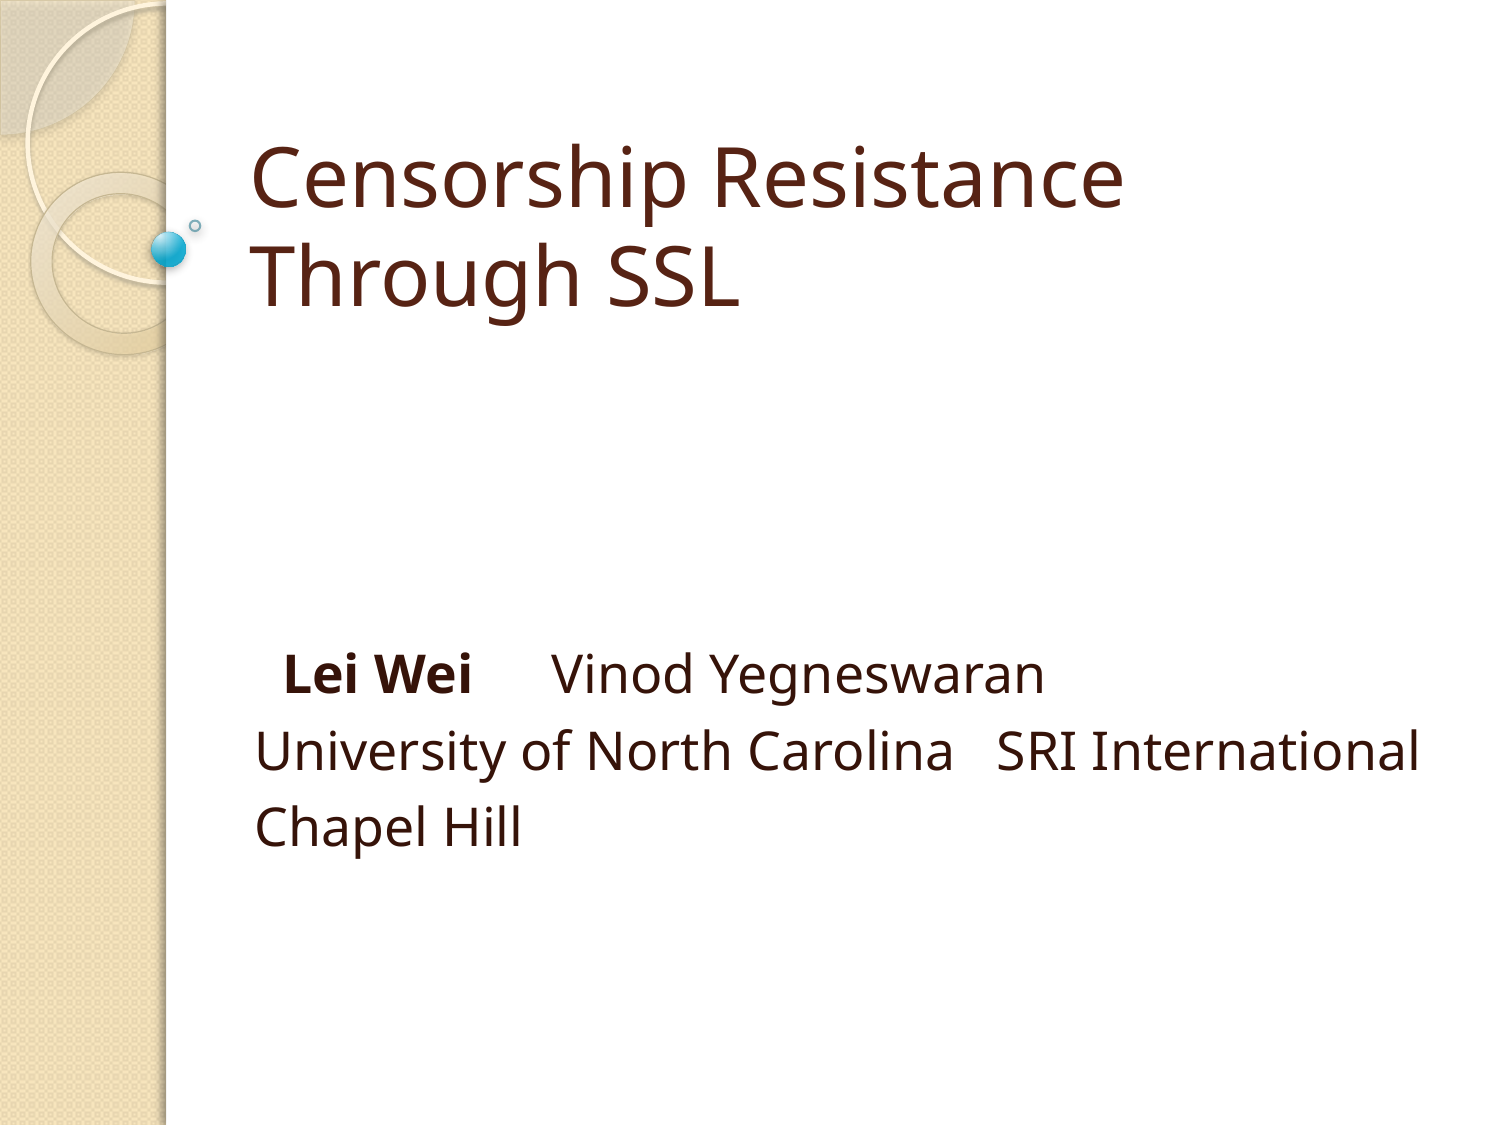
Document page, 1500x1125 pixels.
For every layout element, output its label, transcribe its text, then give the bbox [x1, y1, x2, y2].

subtitle Lei Wei Vinod Yegneswaran University of North Carolina SRI International Chapel Hill [234, 486, 1450, 891]
title Censorship Resistance Through SSL [234, 89, 1450, 332]
